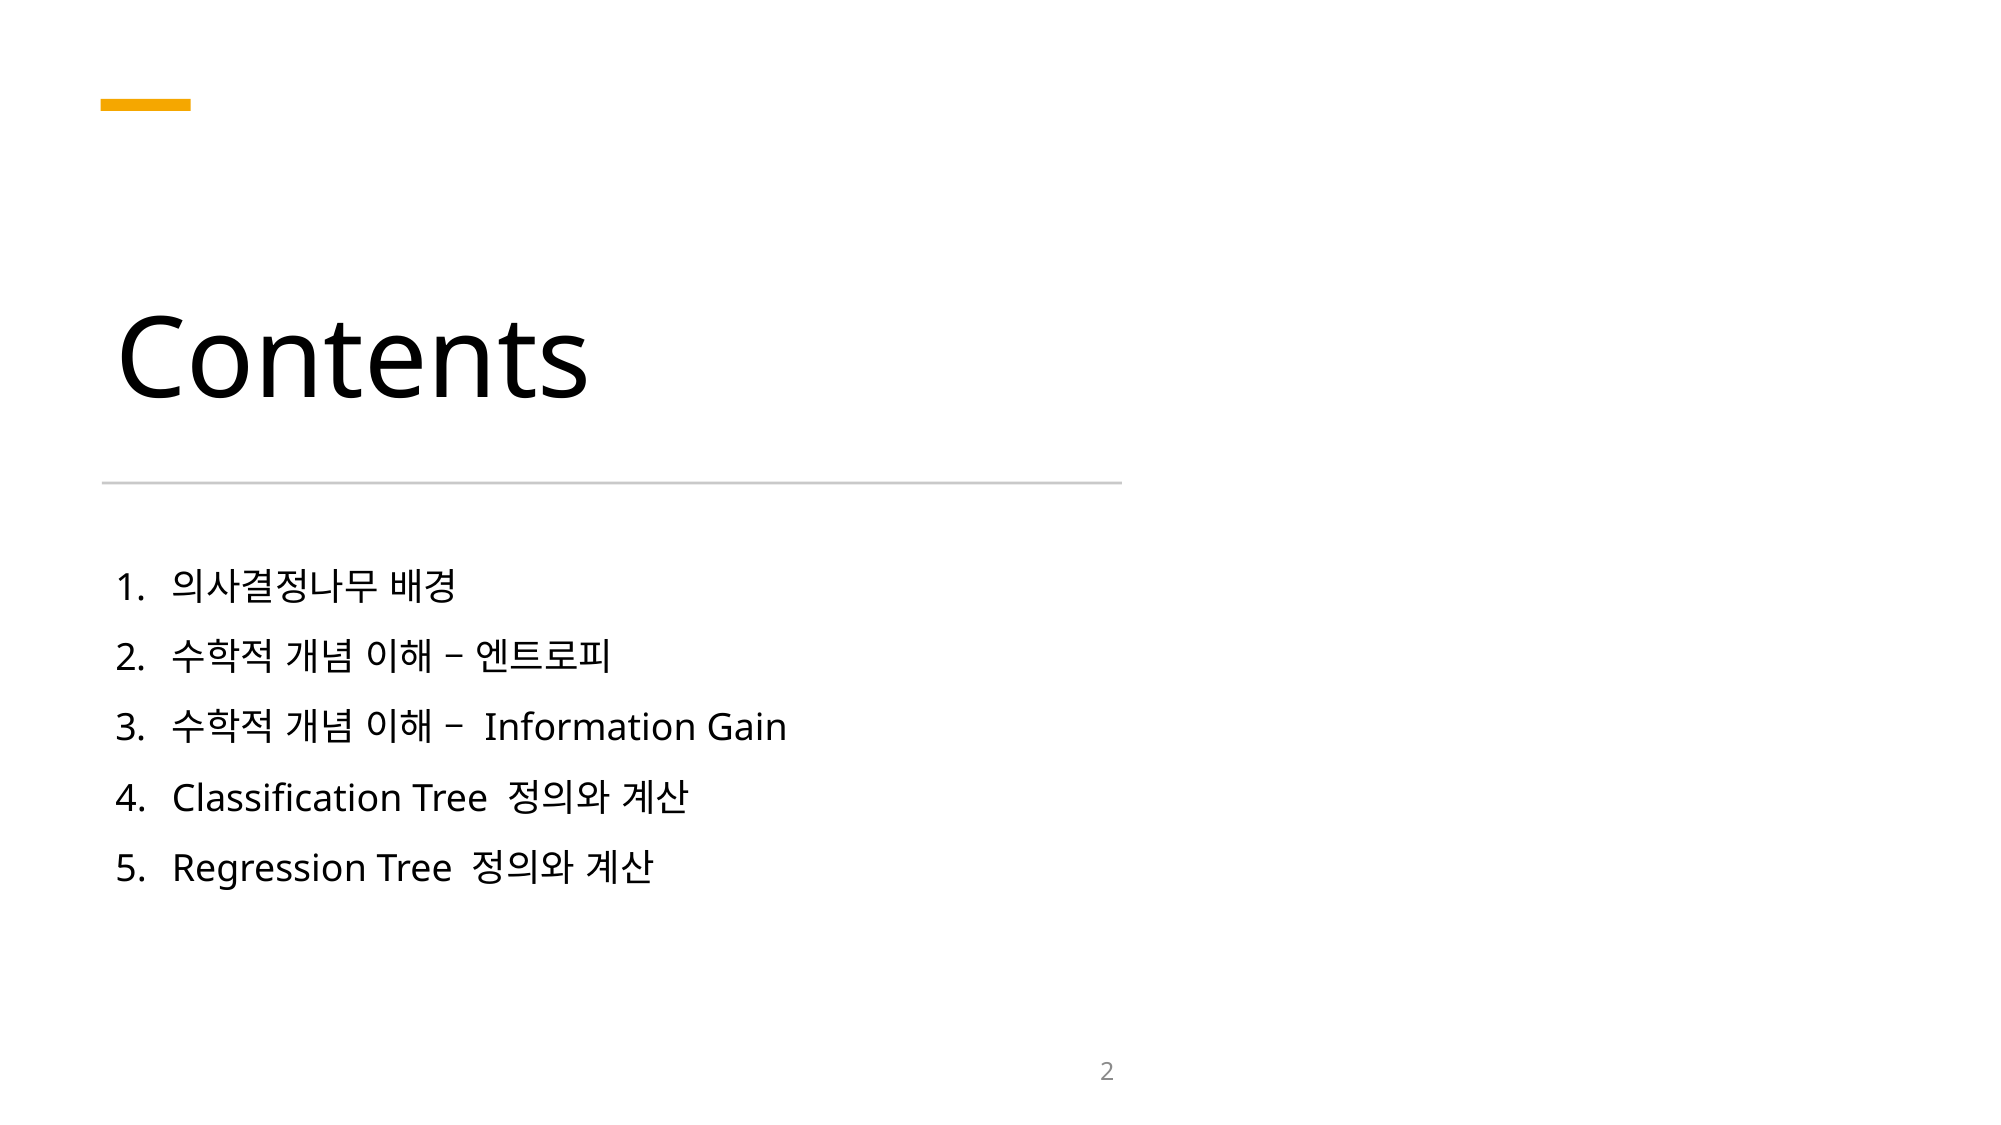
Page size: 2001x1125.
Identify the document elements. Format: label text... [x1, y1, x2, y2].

slide_number 2 [919, 1042, 1130, 1103]
list 의사결정나무 배경 수학적 개념 이해 – 엔트로피 수학적 개념 이해 – Information Gain Classification Tree 정의와 계산 Regression Tree 정의와 계산 [100, 550, 1130, 1014]
title Contents [100, 176, 1130, 429]
